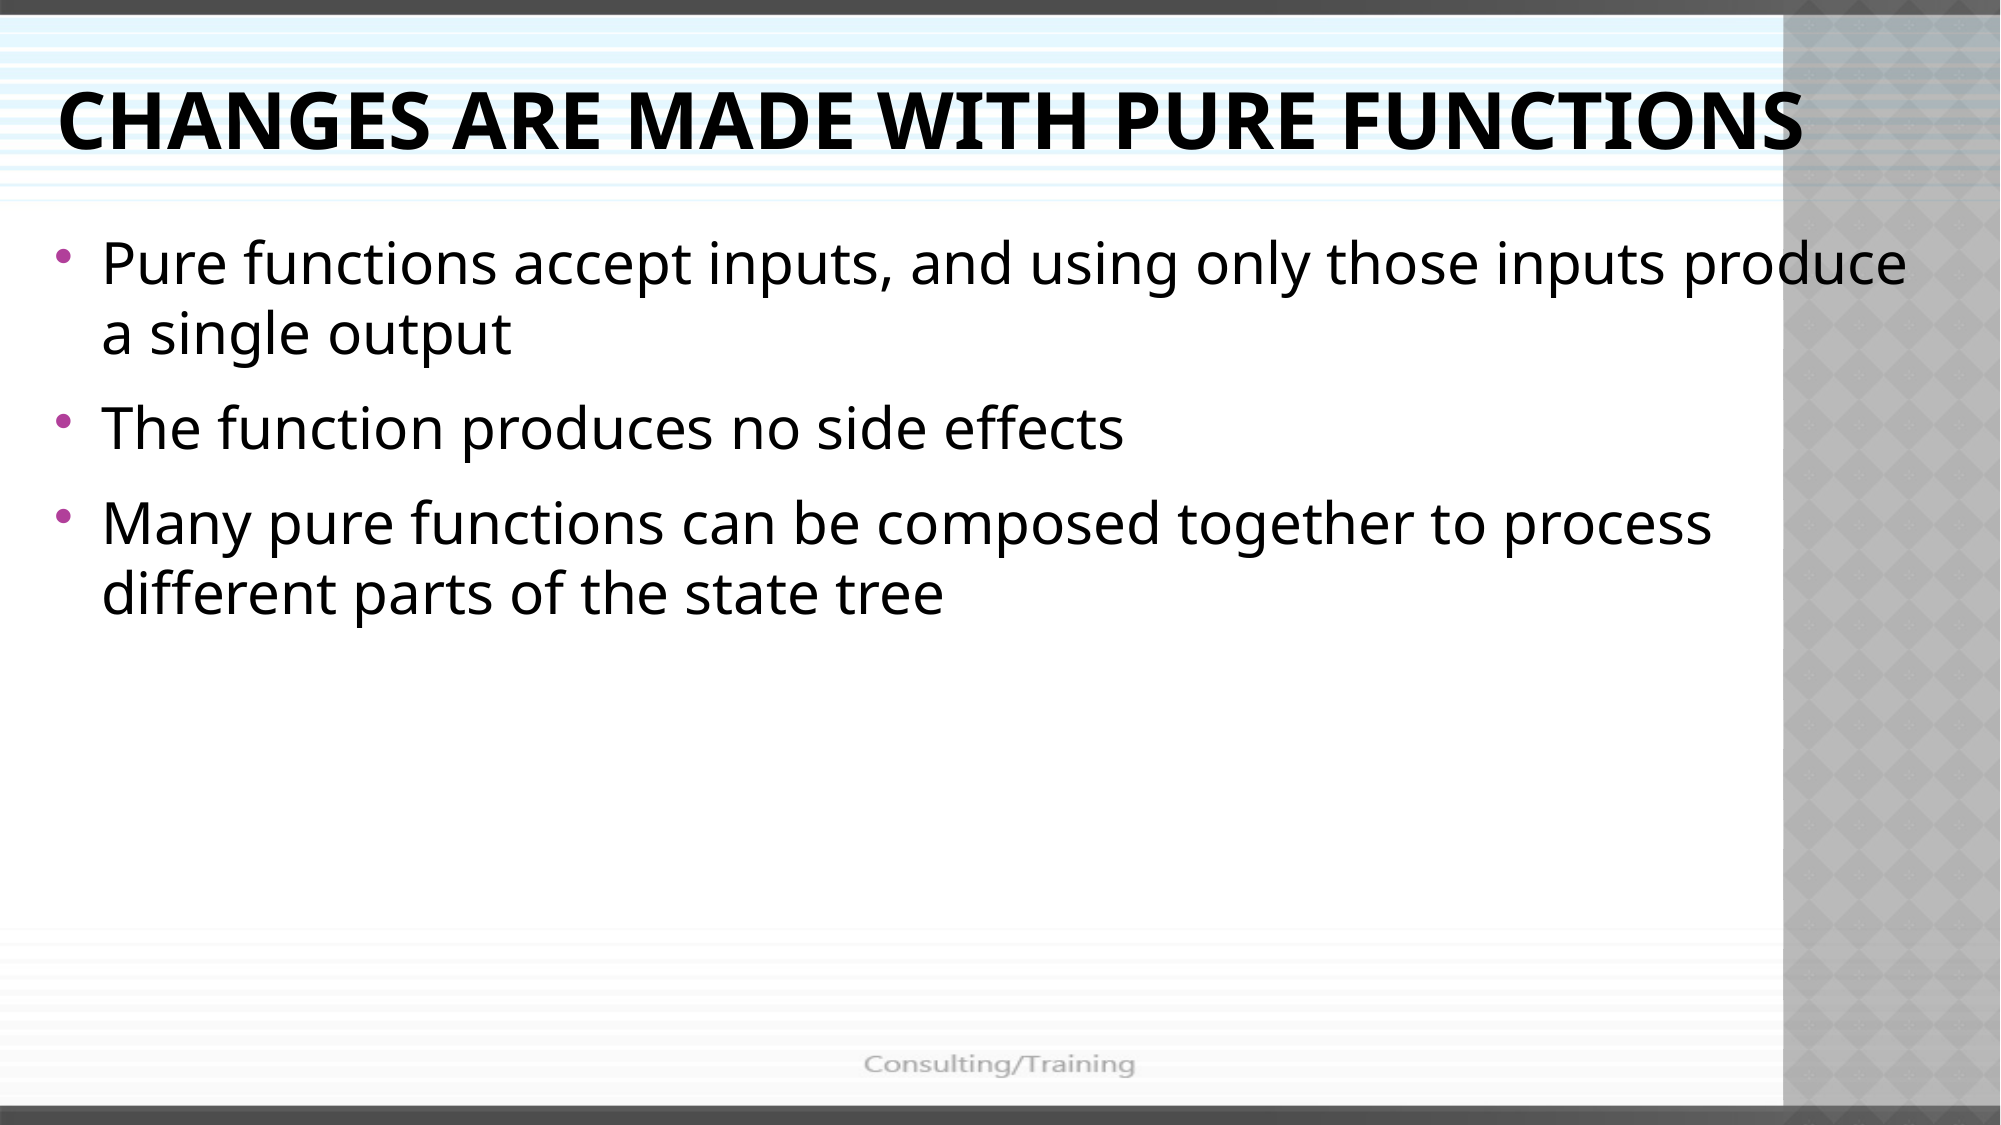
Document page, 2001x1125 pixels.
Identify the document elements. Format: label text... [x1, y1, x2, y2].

list Pure functions accept inputs, and using only those inputs produce a single output The function produces no side effects Many pure functions can be composed together to process different parts of the state tree [41, 219, 1958, 844]
picture [0, 0, 2001, 1125]
title Changes are made with Pure Functions [41, 17, 1958, 219]
